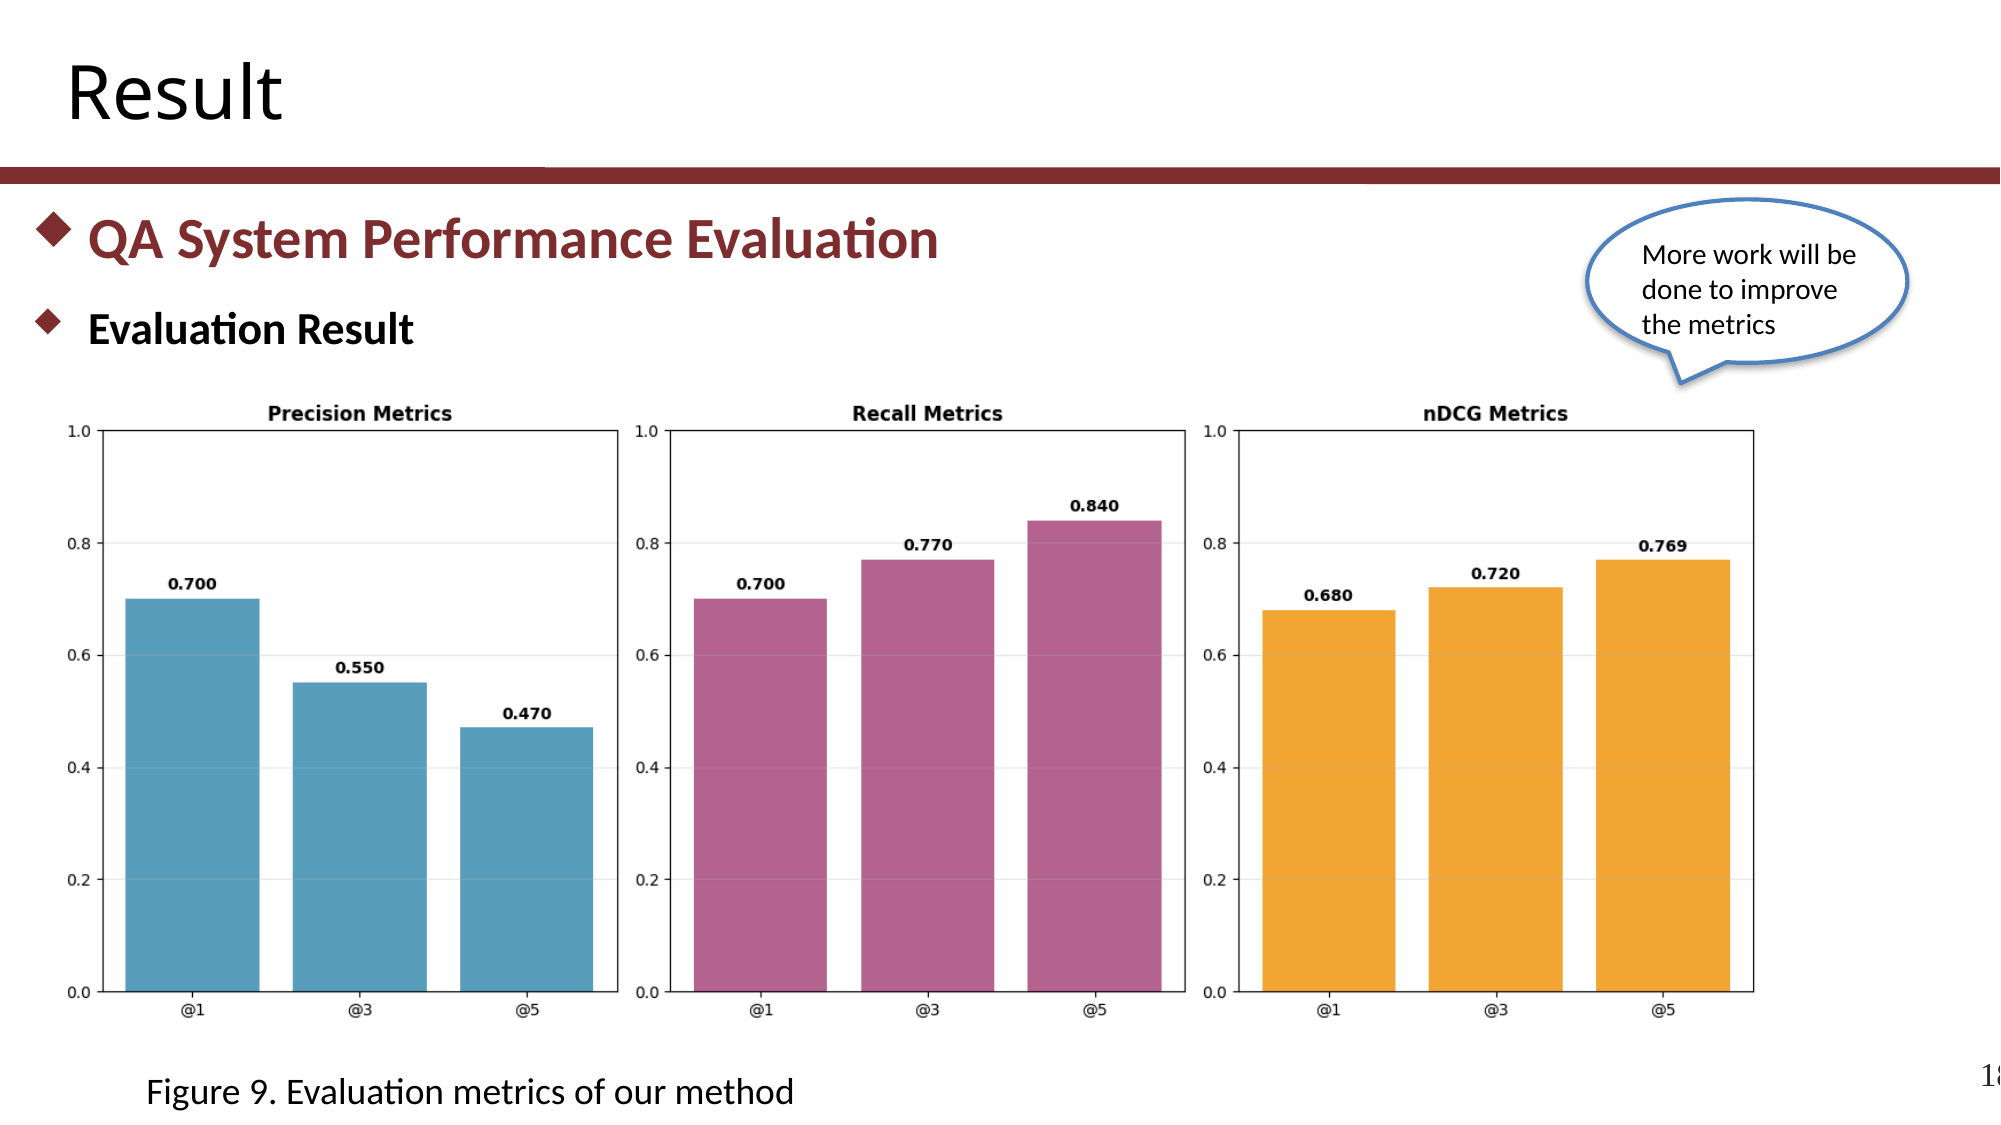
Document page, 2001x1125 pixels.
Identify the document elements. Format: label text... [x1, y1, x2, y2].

text_box Figure 9. Evaluation metrics of our method [138, 1059, 1246, 1120]
text_box [1884, 238, 1908, 324]
picture [50, 352, 1760, 1028]
text_box [1587, 199, 1870, 339]
text_box More work will be done to improve the metrics [1634, 228, 1884, 348]
text_box QA System Performance Evaluation [17, 192, 1939, 278]
text_box [1655, 348, 1840, 363]
title Result [51, 37, 1669, 167]
text_box Evaluation Result [17, 279, 2000, 1101]
